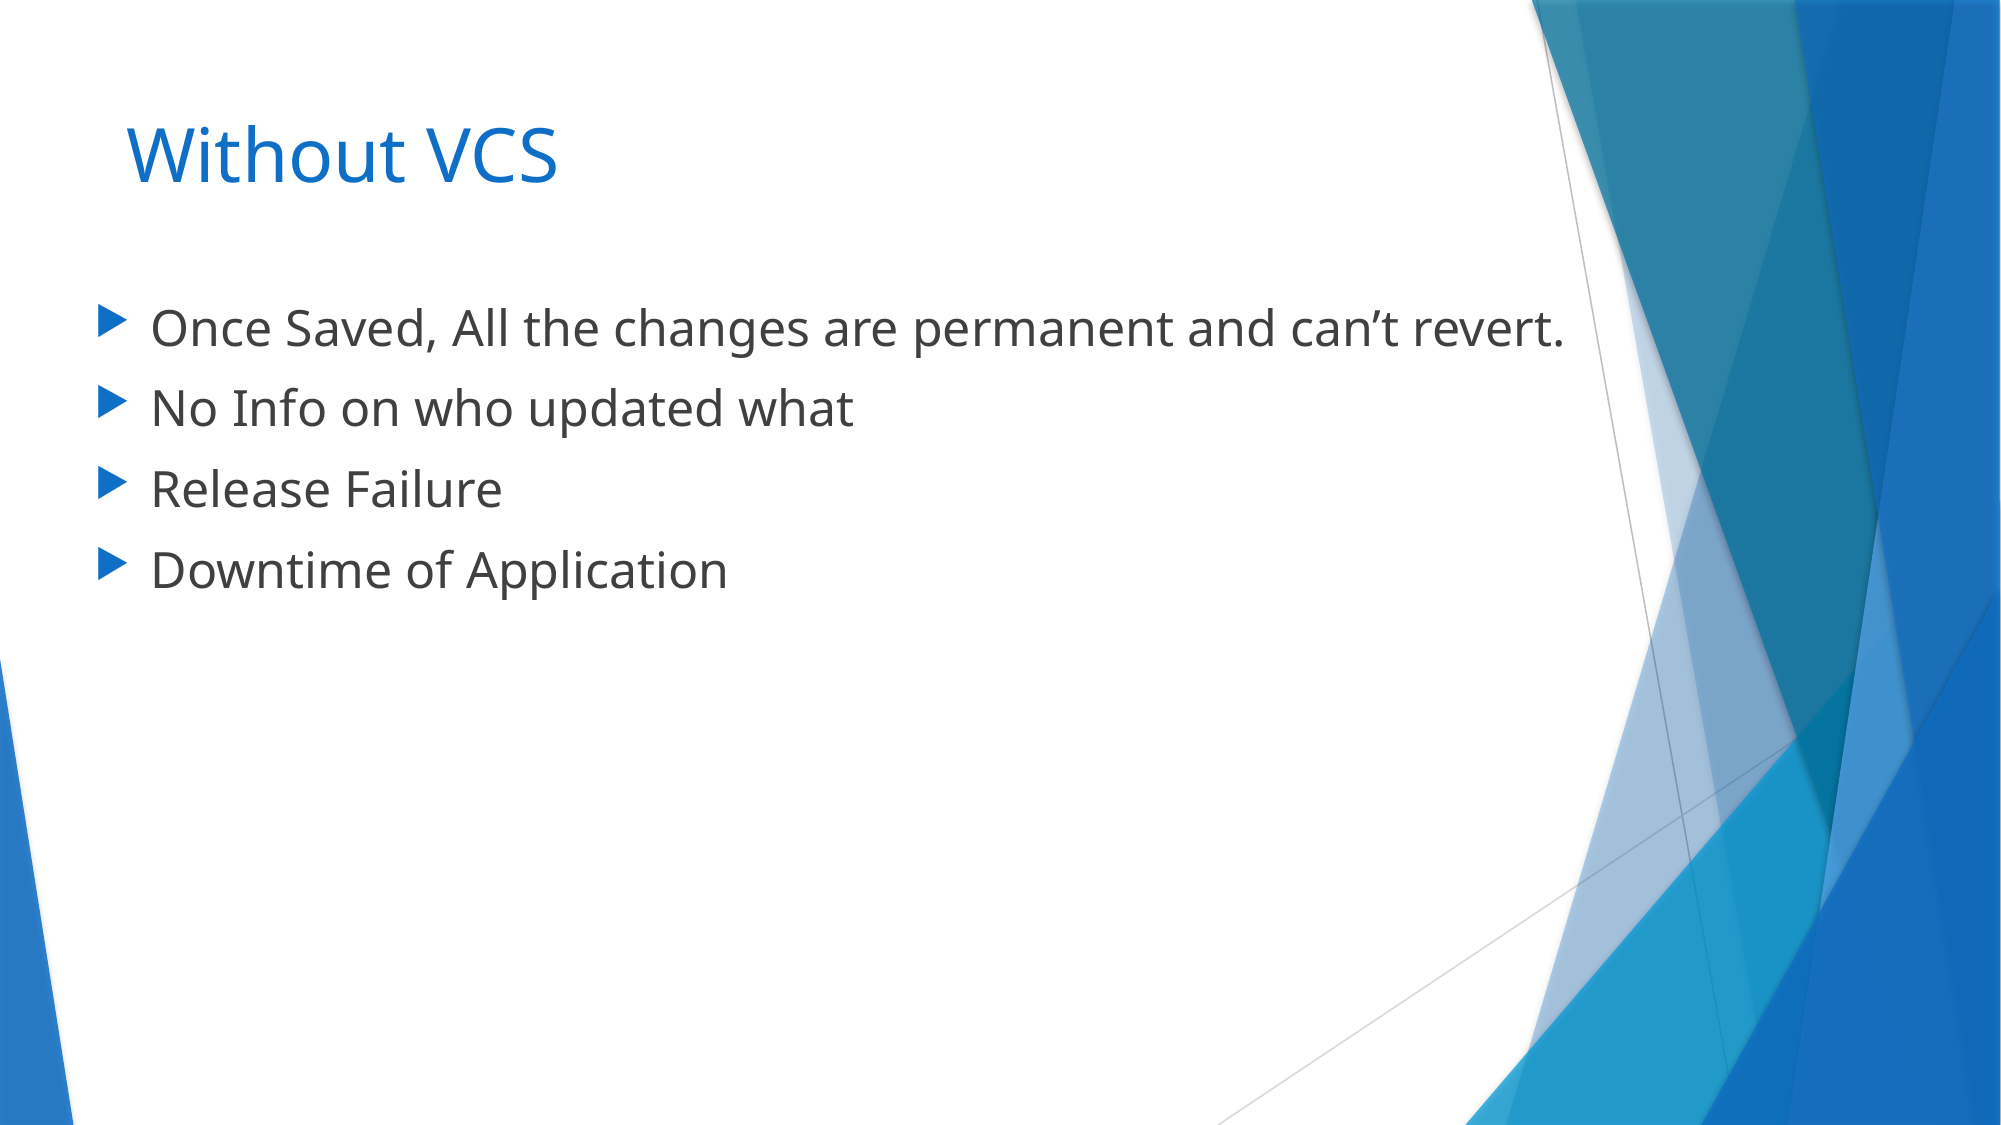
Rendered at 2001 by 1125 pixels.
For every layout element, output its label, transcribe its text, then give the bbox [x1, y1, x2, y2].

title Without VCS [111, 99, 1522, 206]
list Once Saved, All the changes are permanent and can’t revert. No Info on who updated what Release Failure Downtime of Application [79, 288, 1613, 925]
